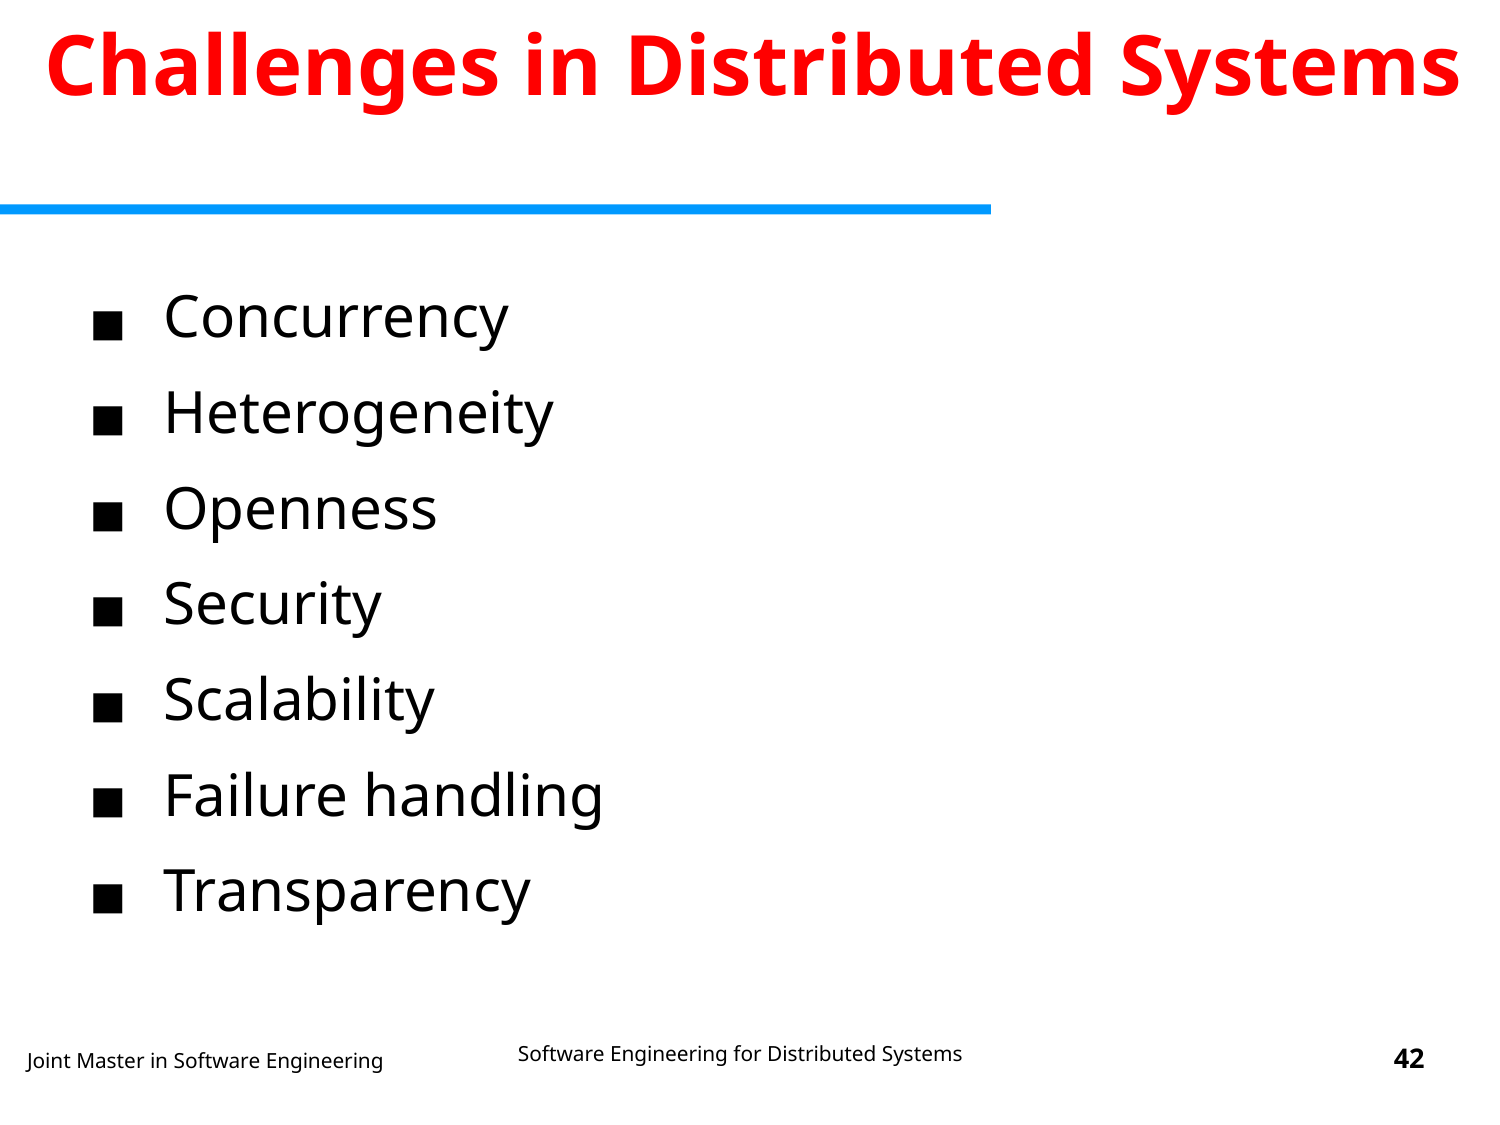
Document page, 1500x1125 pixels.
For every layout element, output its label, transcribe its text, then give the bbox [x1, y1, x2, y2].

text_box Software Engineering for Distributed Systems [505, 1040, 981, 1102]
list Concurrency Heterogeneity Openness Security Scalability Failure handling Transparency [88, 278, 1438, 932]
text_box Challenges in Distributed Systems [29, 4, 1483, 120]
text_box ‹#› [1075, 1040, 1425, 1102]
